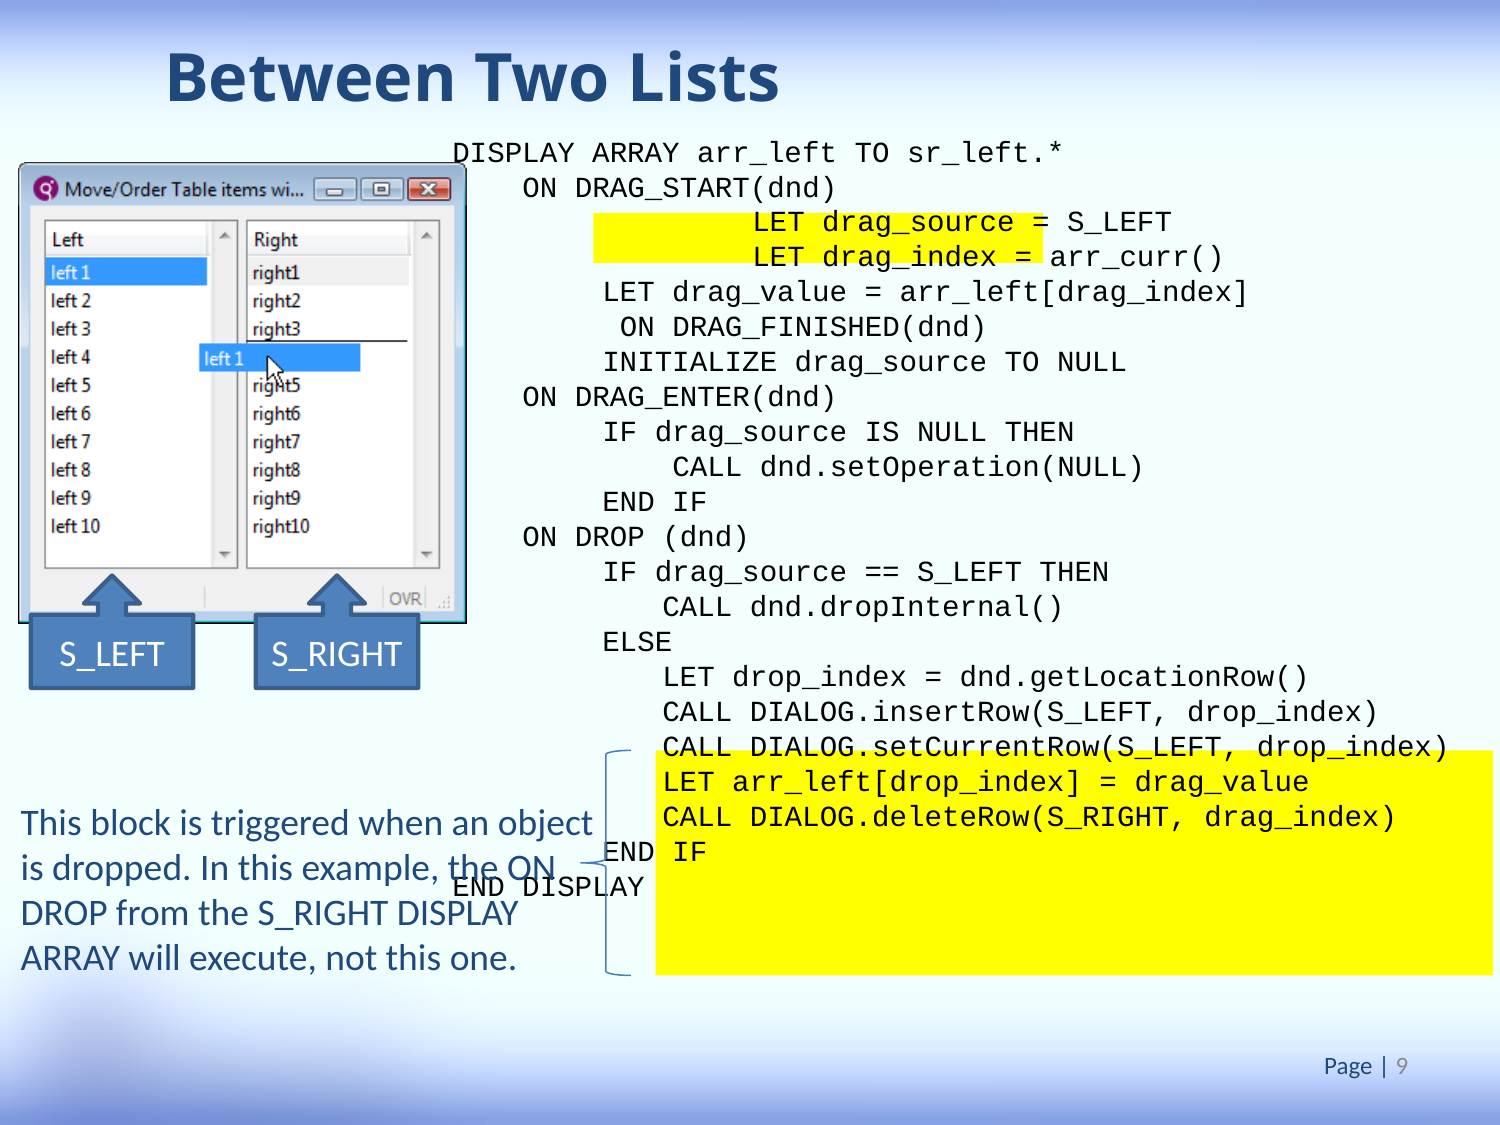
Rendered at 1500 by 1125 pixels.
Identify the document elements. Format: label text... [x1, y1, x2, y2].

text_box S_LEFT [28, 632, 196, 691]
picture [0, 0, 1500, 1125]
text_box [605, 749, 631, 977]
text_box This block is triggered when an object is dropped. In this example, the ON DROP from the S_RIGHT DISPLAY ARRAY will execute, not this one. [5, 790, 619, 986]
text_box S_RIGHT [253, 632, 421, 691]
list DISPLAY ARRAY arr_left TO sr_left.* ON DRAG_START(dnd) LET drag_source = S_LEFT LET drag_index = arr_curr() LET drag_value = arr_left[drag_index] ON DRAG_FINISHED(dnd) INITIALIZE drag_source TO NULL ON DRAG_ENTER(dnd) IF drag_source IS NULL THEN CALL dnd.setOperation(NULL) END IF ON DROP (dnd) IF drag_source == S_LEFT THEN CALL dnd.dropInternal() ELSE LET drop_index = dnd.getLocationRow() CALL DIALOG.insertRow(S_LEFT, drop_index) CALL DIALOG.setCurrentRow(S_LEFT, drop_index) LET arr_left[drop_index] = drag_value CALL DIALOG.deleteRow(S_RIGHT, drag_index) END IF END DISPLAY [437, 125, 1500, 1076]
text_box Between Two Lists [149, 27, 1448, 163]
